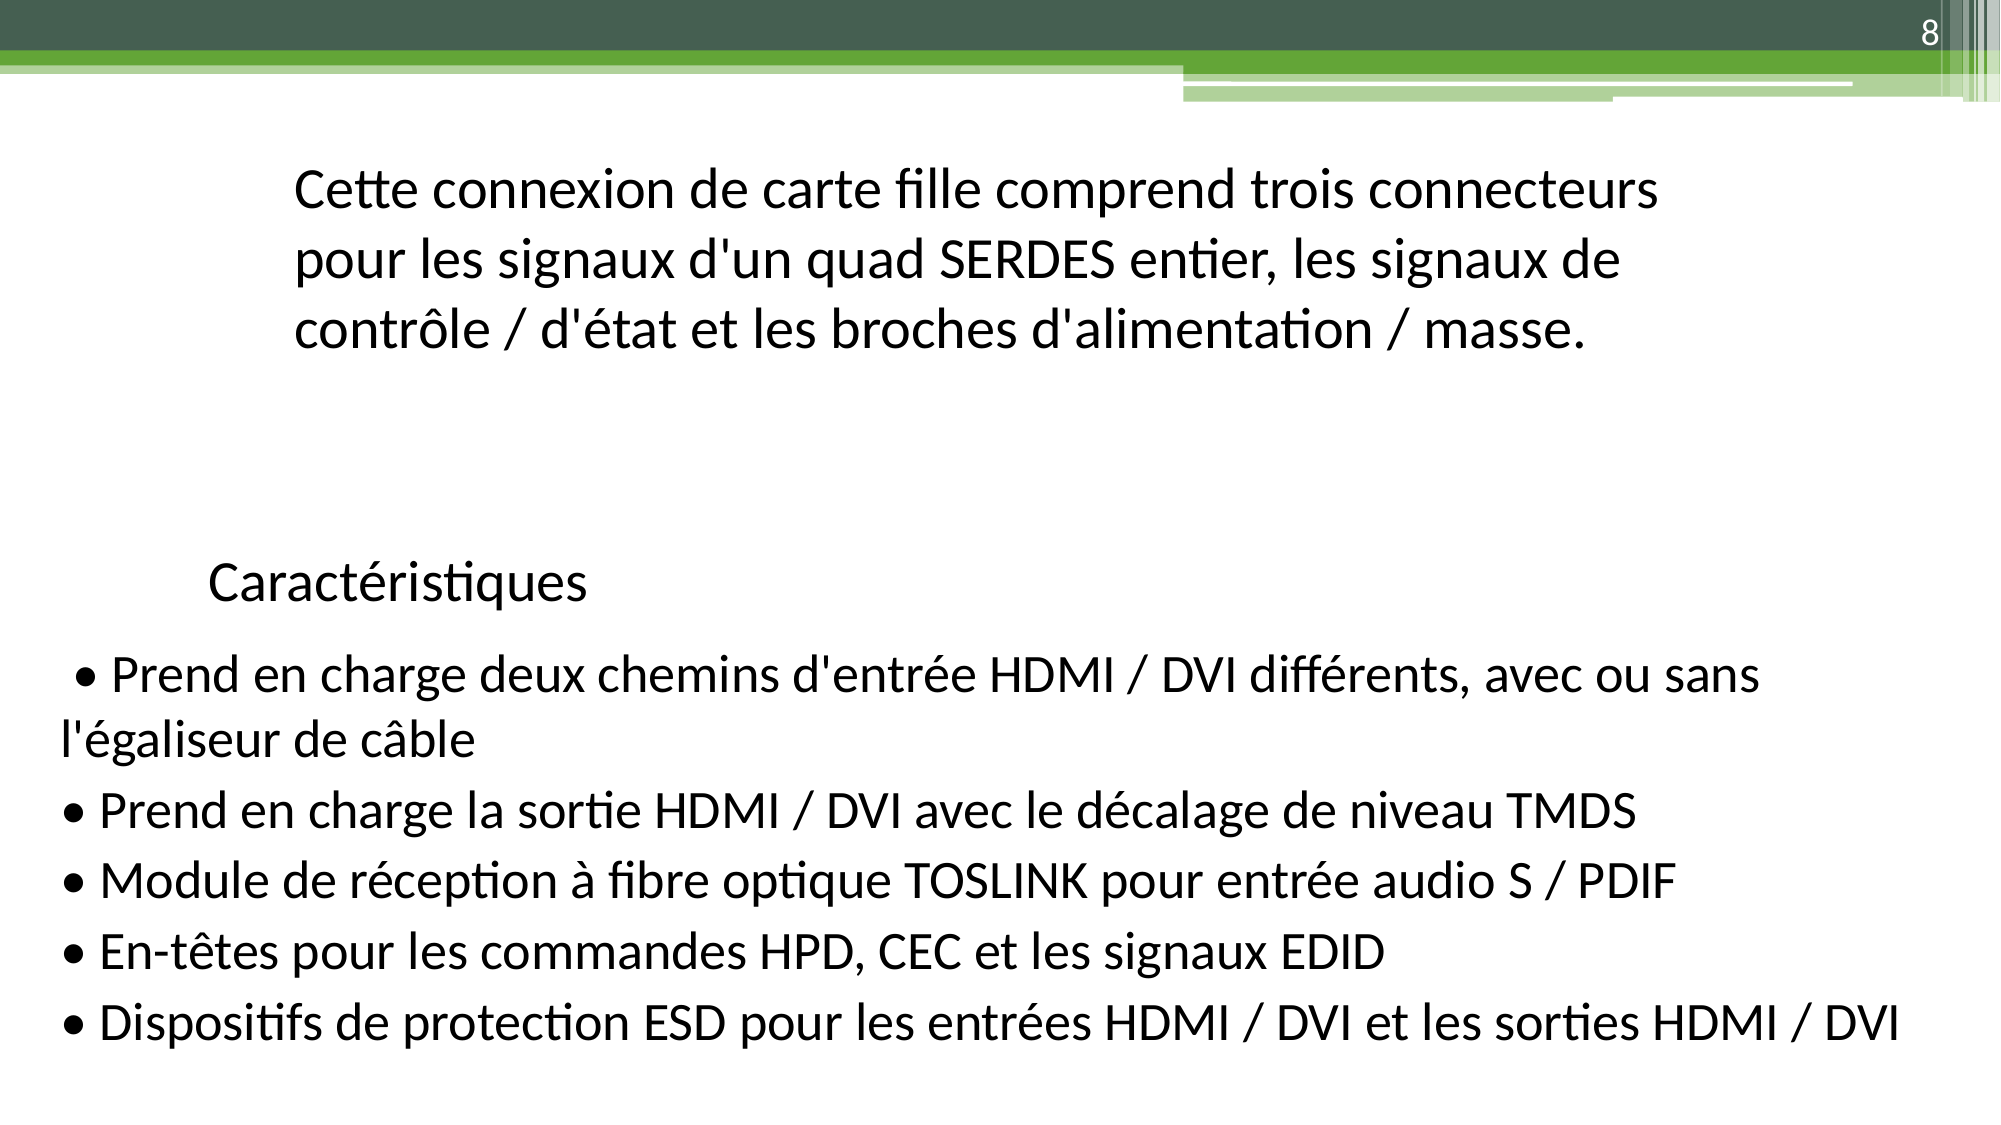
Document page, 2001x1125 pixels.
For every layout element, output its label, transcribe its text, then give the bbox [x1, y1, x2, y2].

slide_number 8 [1788, 0, 1955, 61]
text_box • Prend en charge deux chemins d'entrée HDMI / DVI différents, avec ou sans l'égaliseur de câble • Prend en charge la sortie HDMI / DVI avec le décalage de niveau TMDS • Module de réception à fibre optique TOSLINK pour entrée audio S / PDIF • En-têtes pour les commandes HPD, CEC et les signaux EDID • Dispositifs de protection ESD pour les entrées HDMI / DVI et les sorties HDMI / DVI [27, 631, 1955, 1100]
text_box Caractéristiques [175, 535, 644, 631]
text_box Cette connexion de carte fille comprend trois connecteurs pour les signaux d'un quad SERDES entier, les signaux de contrôle / d'état et les broches d'alimentation / masse. [261, 142, 1738, 390]
